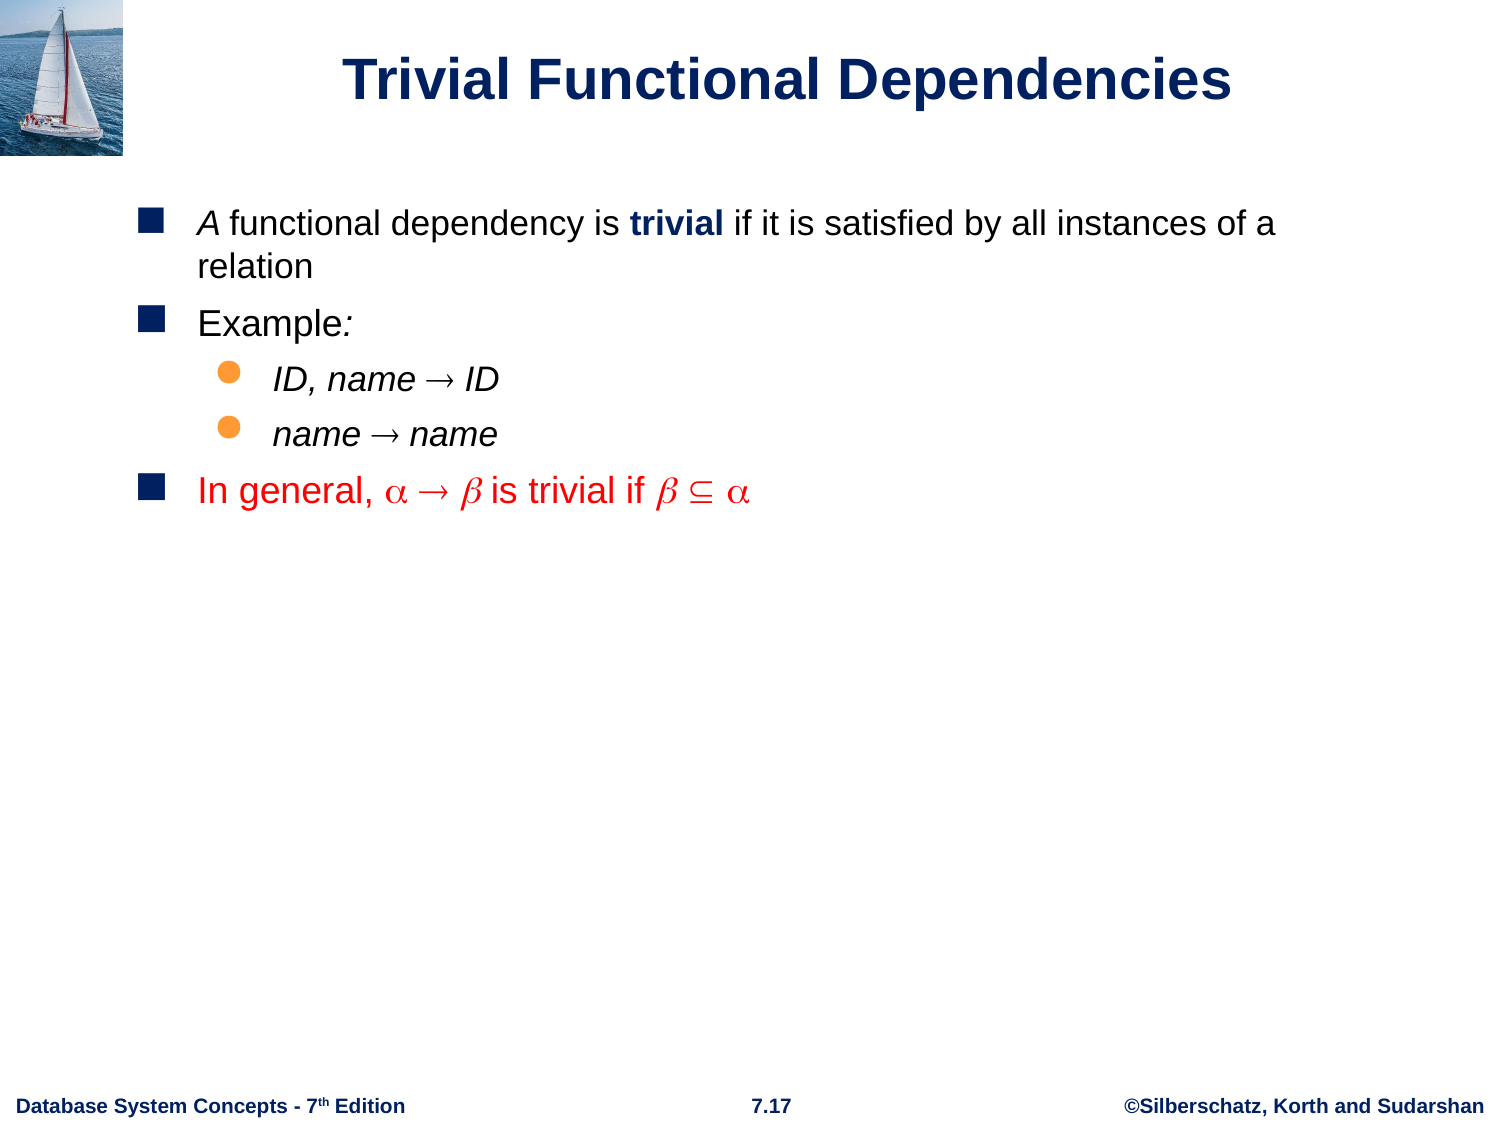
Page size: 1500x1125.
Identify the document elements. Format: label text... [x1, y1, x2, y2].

title Trivial Functional Dependencies [125, 18, 1452, 120]
list A functional dependency is trivial if it is satisfied by all instances of a relation Example: ID, name  ID name  name In general,    is trivial if    [126, 192, 1349, 583]
picture [0, 0, 123, 156]
